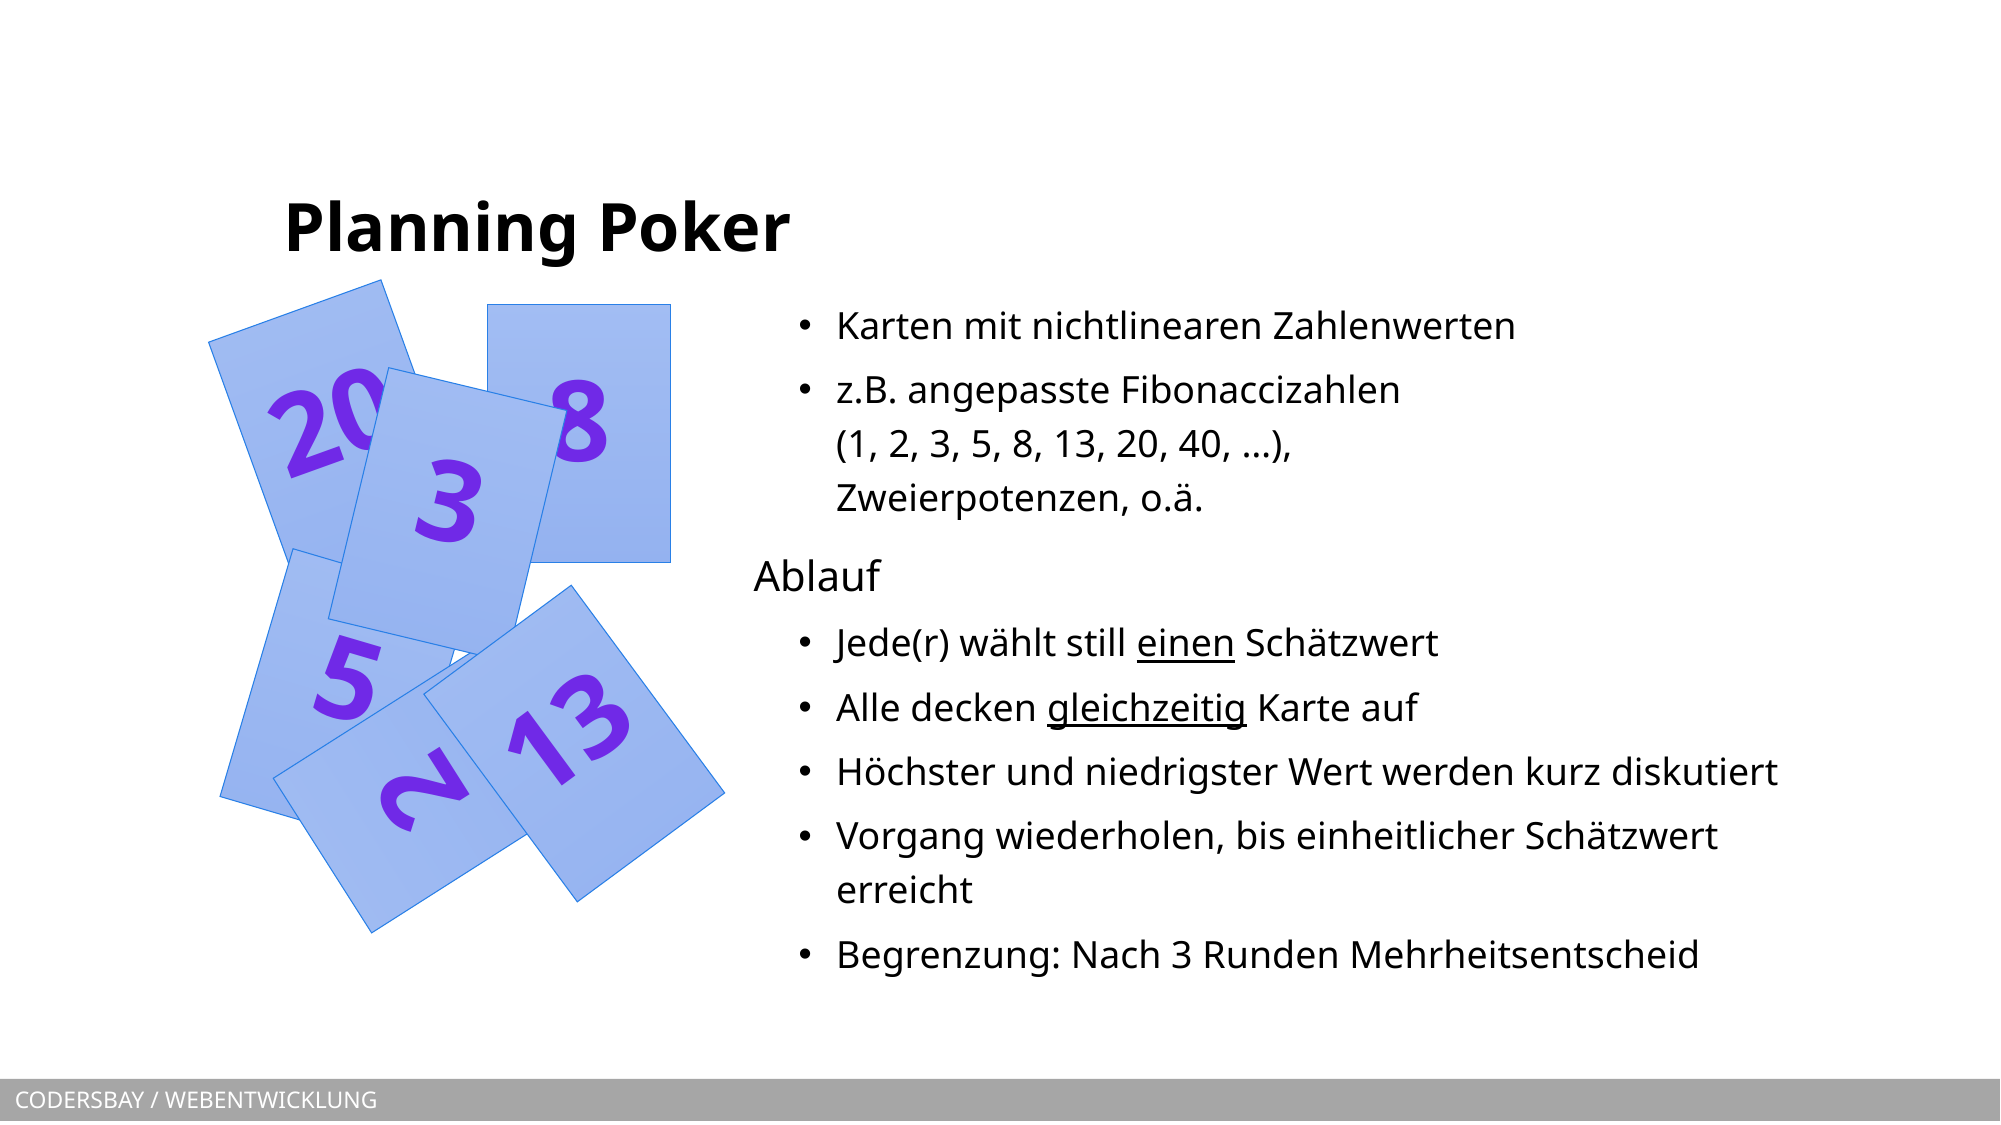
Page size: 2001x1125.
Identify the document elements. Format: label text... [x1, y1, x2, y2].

title Planning Poker [268, 112, 1732, 338]
list Karten mit nichtlinearen Zahlenwerten z.B. angepasste Fibonaccizahlen (1, 2, 3, 5, 8, 13, 20, 40, …), Zweierpotenzen, o.ä. Ablauf Jede(r) wählt still einen Schätzwert Alle decken gleichzeitig Karte auf Höchster und niedrigster Wert werden kurz diskutiert Vorgang wiederholen, bis einheitlicher Schätzwert erreicht Begrenzung: Nach 3 Runden Mehrheitsentscheid [738, 224, 1813, 1005]
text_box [246, 303, 671, 878]
